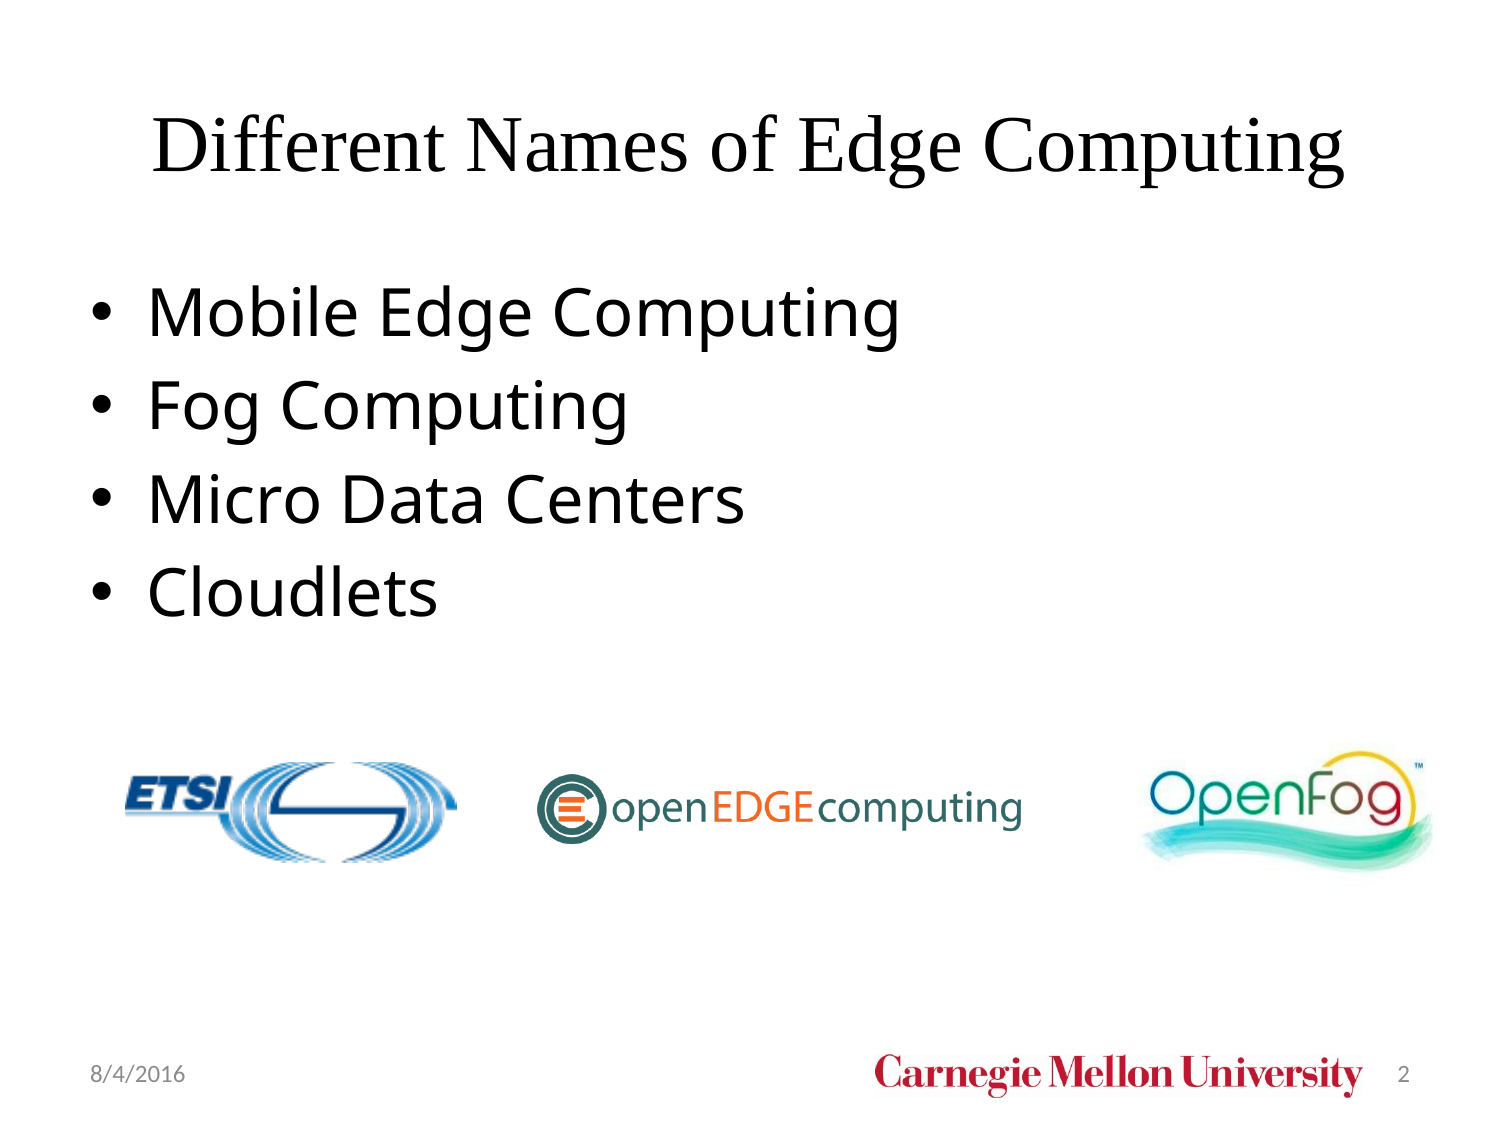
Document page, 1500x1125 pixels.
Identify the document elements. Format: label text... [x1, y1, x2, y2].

list Mobile Edge Computing Fog Computing Micro Data Centers Cloudlets [75, 262, 1425, 1005]
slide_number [75, 1042, 425, 1103]
slide_number 2 [1074, 1042, 1425, 1103]
picture [875, 1054, 1074, 1098]
picture [1137, 662, 1438, 963]
picture [537, 774, 1021, 844]
picture [124, 762, 457, 863]
title Different Names of Edge Computing [75, 45, 1425, 233]
